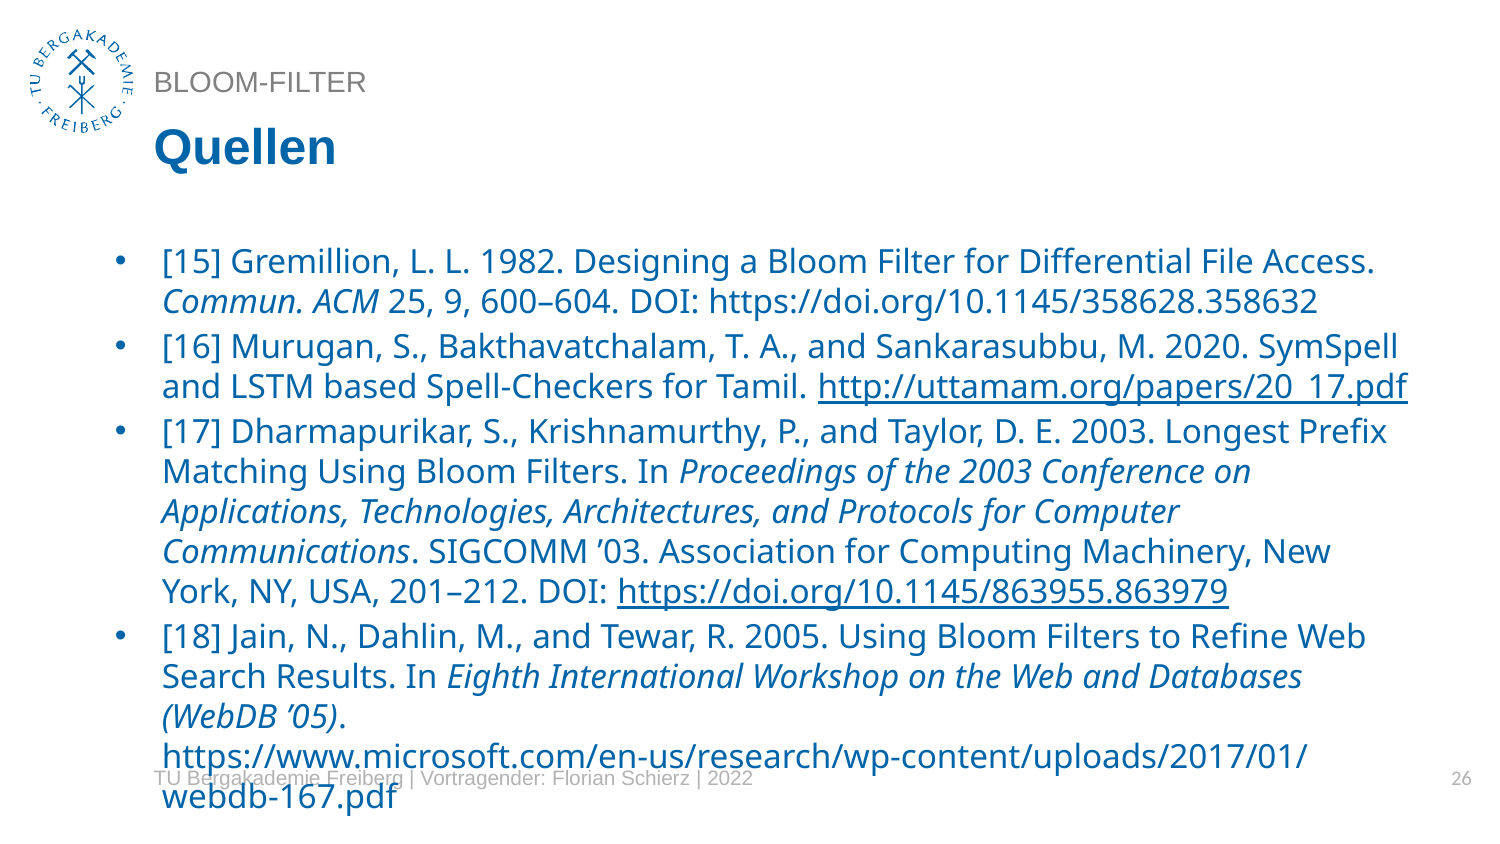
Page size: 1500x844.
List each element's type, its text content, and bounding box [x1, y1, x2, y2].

title BLOOM-FILTER [153, 29, 1353, 114]
slide_number 26 [1424, 764, 1473, 825]
text_box [15] Gremillion, L. L. 1982. Designing a Bloom Filter for Differential File Access. Commun. ACM 25, 9, 600–604. DOI: https://doi.org/10.1145/358628.358632 [16] Murugan, S., Bakthavatchalam, T. A., and Sankarasubbu, M. 2020. SymSpell and LSTM based Spell-Checkers for Tamil. http://uttamam.org/papers/20_17.pdf [17] Dharmapurikar, S., Krishnamurthy, P., and Taylor, D. E. 2003. Longest Prefix Matching Using Bloom Filters. In Proceedings of the 2003 Conference on Applications, Technologies, Architectures, and Protocols for Computer Communications. SIGCOMM ’03. Association for Computing Machinery, New York, NY, USA, 201–212. DOI: https://doi.org/10.1145/863955.863979 [18] Jain, N., Dahlin, M., and Tewar, R. 2005. Using Bloom Filters to Refine Web Search Results. In Eighth International Workshop on the Web and Databases (WebDB ’05). https://www.microsoft.com/en-us/research/wp-content/uploads/2017/01/webdb-167.pdf [100, 232, 1424, 844]
list Quellen [153, 114, 1353, 186]
